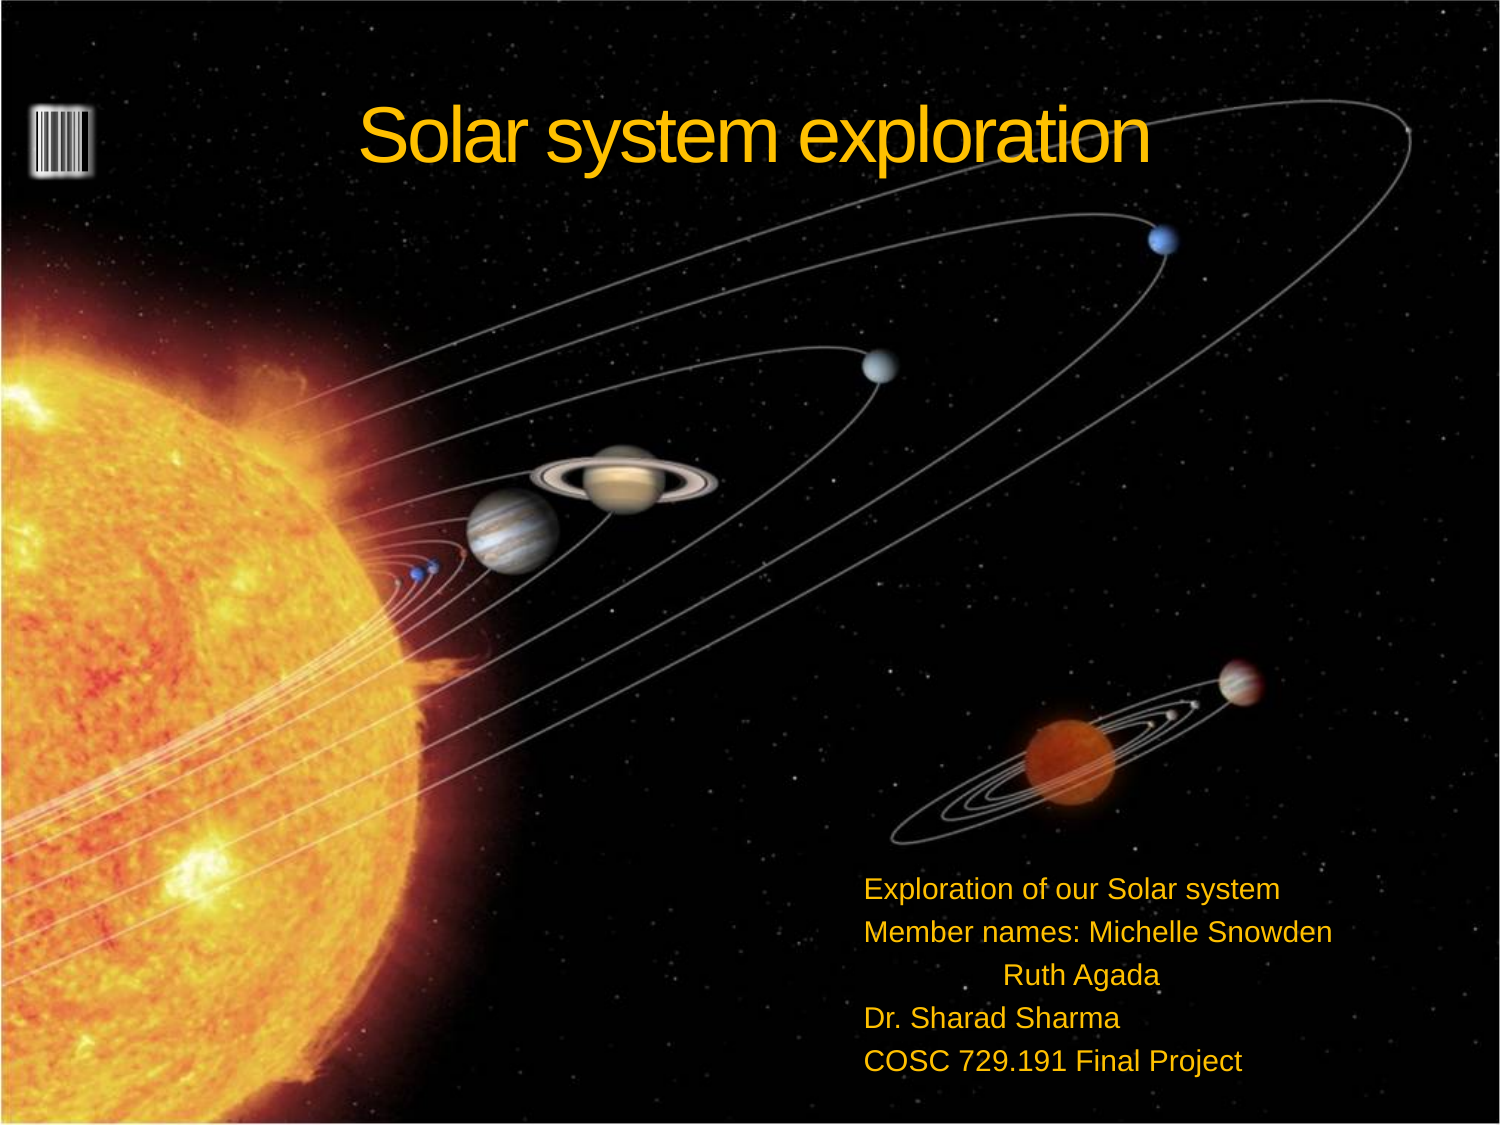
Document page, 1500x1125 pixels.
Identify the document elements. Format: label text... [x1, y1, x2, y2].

text_box Exploration of our Solar system Member names: Michelle Snowden Ruth Agada Dr. Sharad Sharma COSC 729.191 Final Project [837, 862, 1500, 1088]
title Solar system exploration [87, 76, 1425, 204]
picture [0, 0, 1500, 1125]
